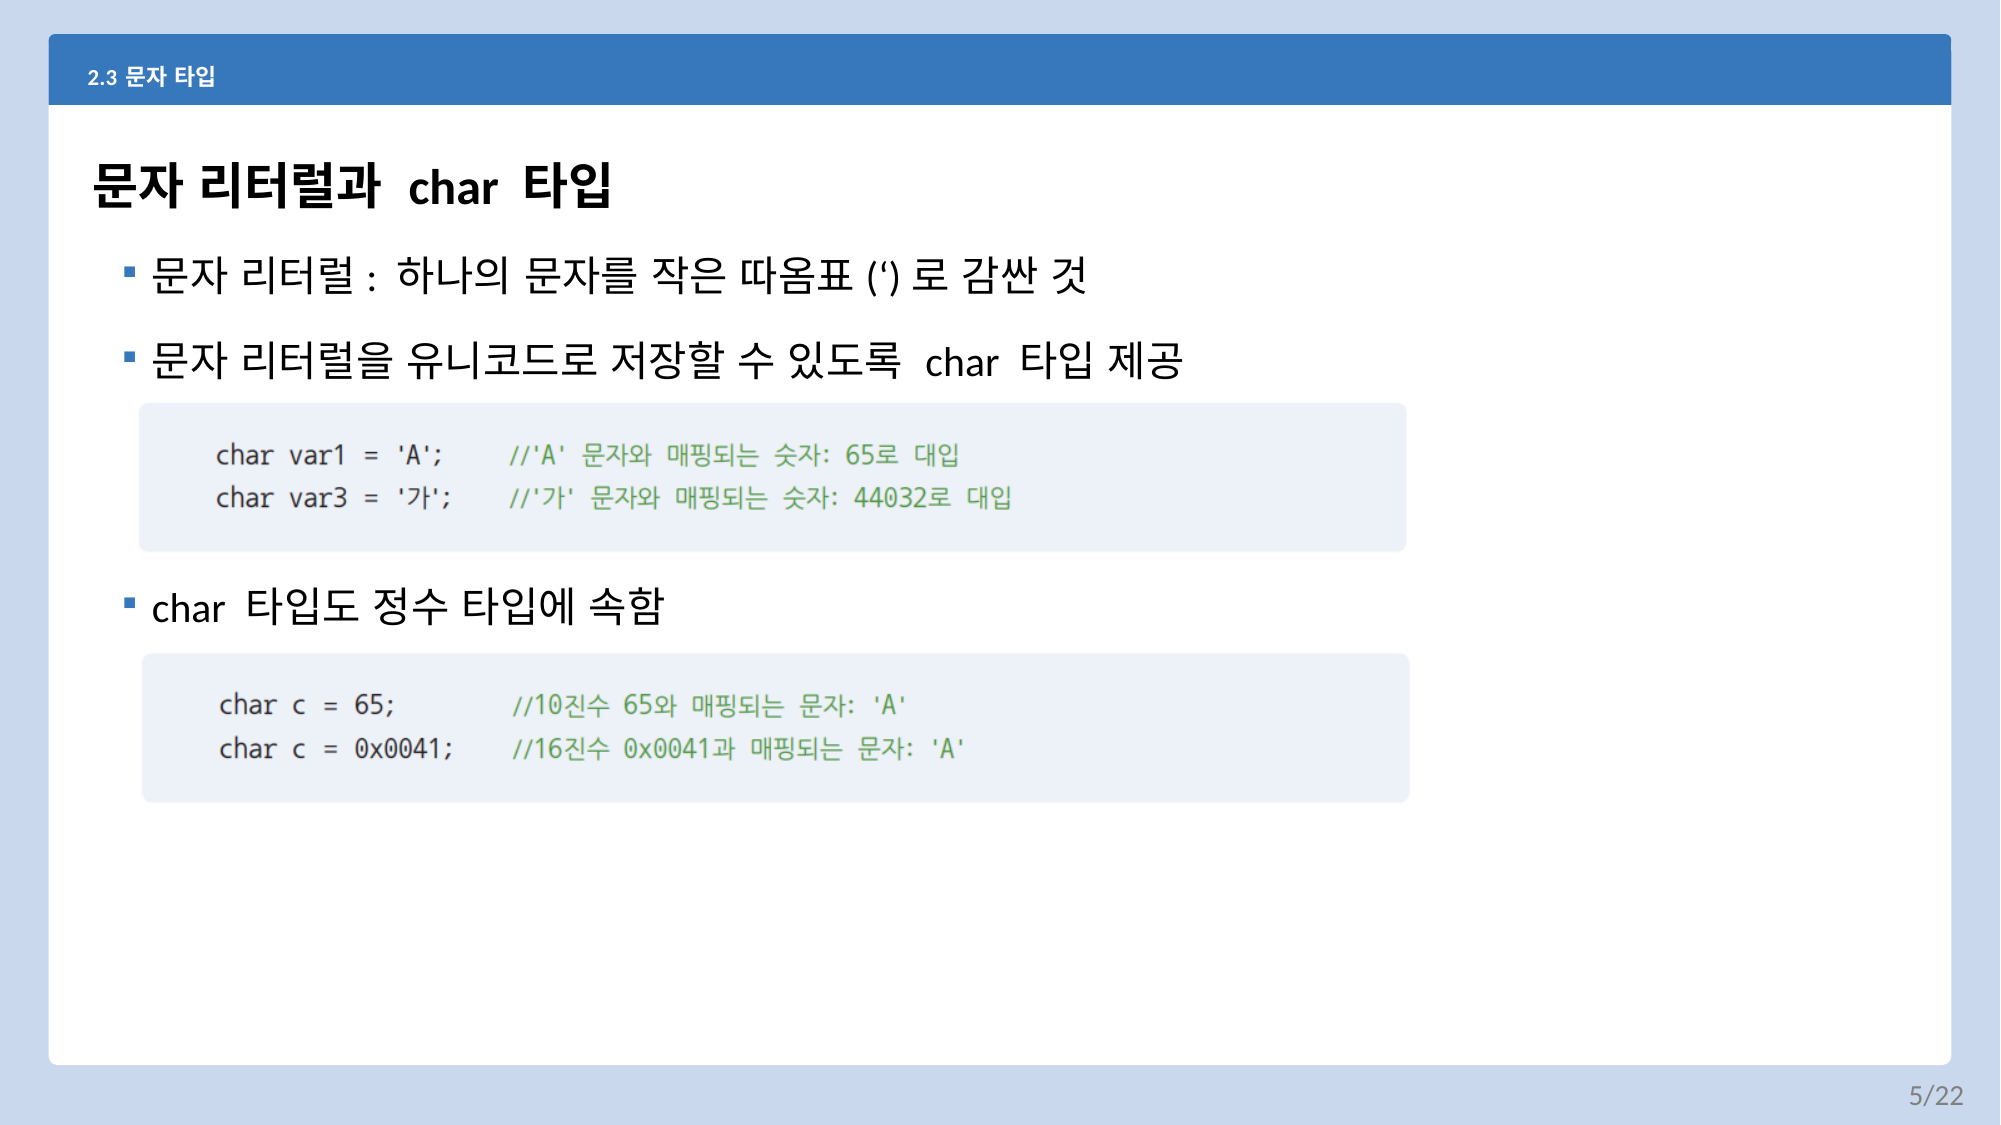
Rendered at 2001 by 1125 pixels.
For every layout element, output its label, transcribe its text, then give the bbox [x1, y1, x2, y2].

picture [127, 393, 1417, 560]
picture [137, 645, 1414, 811]
title 2.3 문자 타입 [72, 41, 1798, 98]
list 문자 리터럴과 char 타입 문자 리터럴: 하나의 문자를 작은 따옴표(‘)로 감싼 것 문자 리터럴을 유니코드로 저장할 수 있도록 char 타입 제공 char 타입도 정수 타입에 속함 [77, 116, 1927, 1044]
